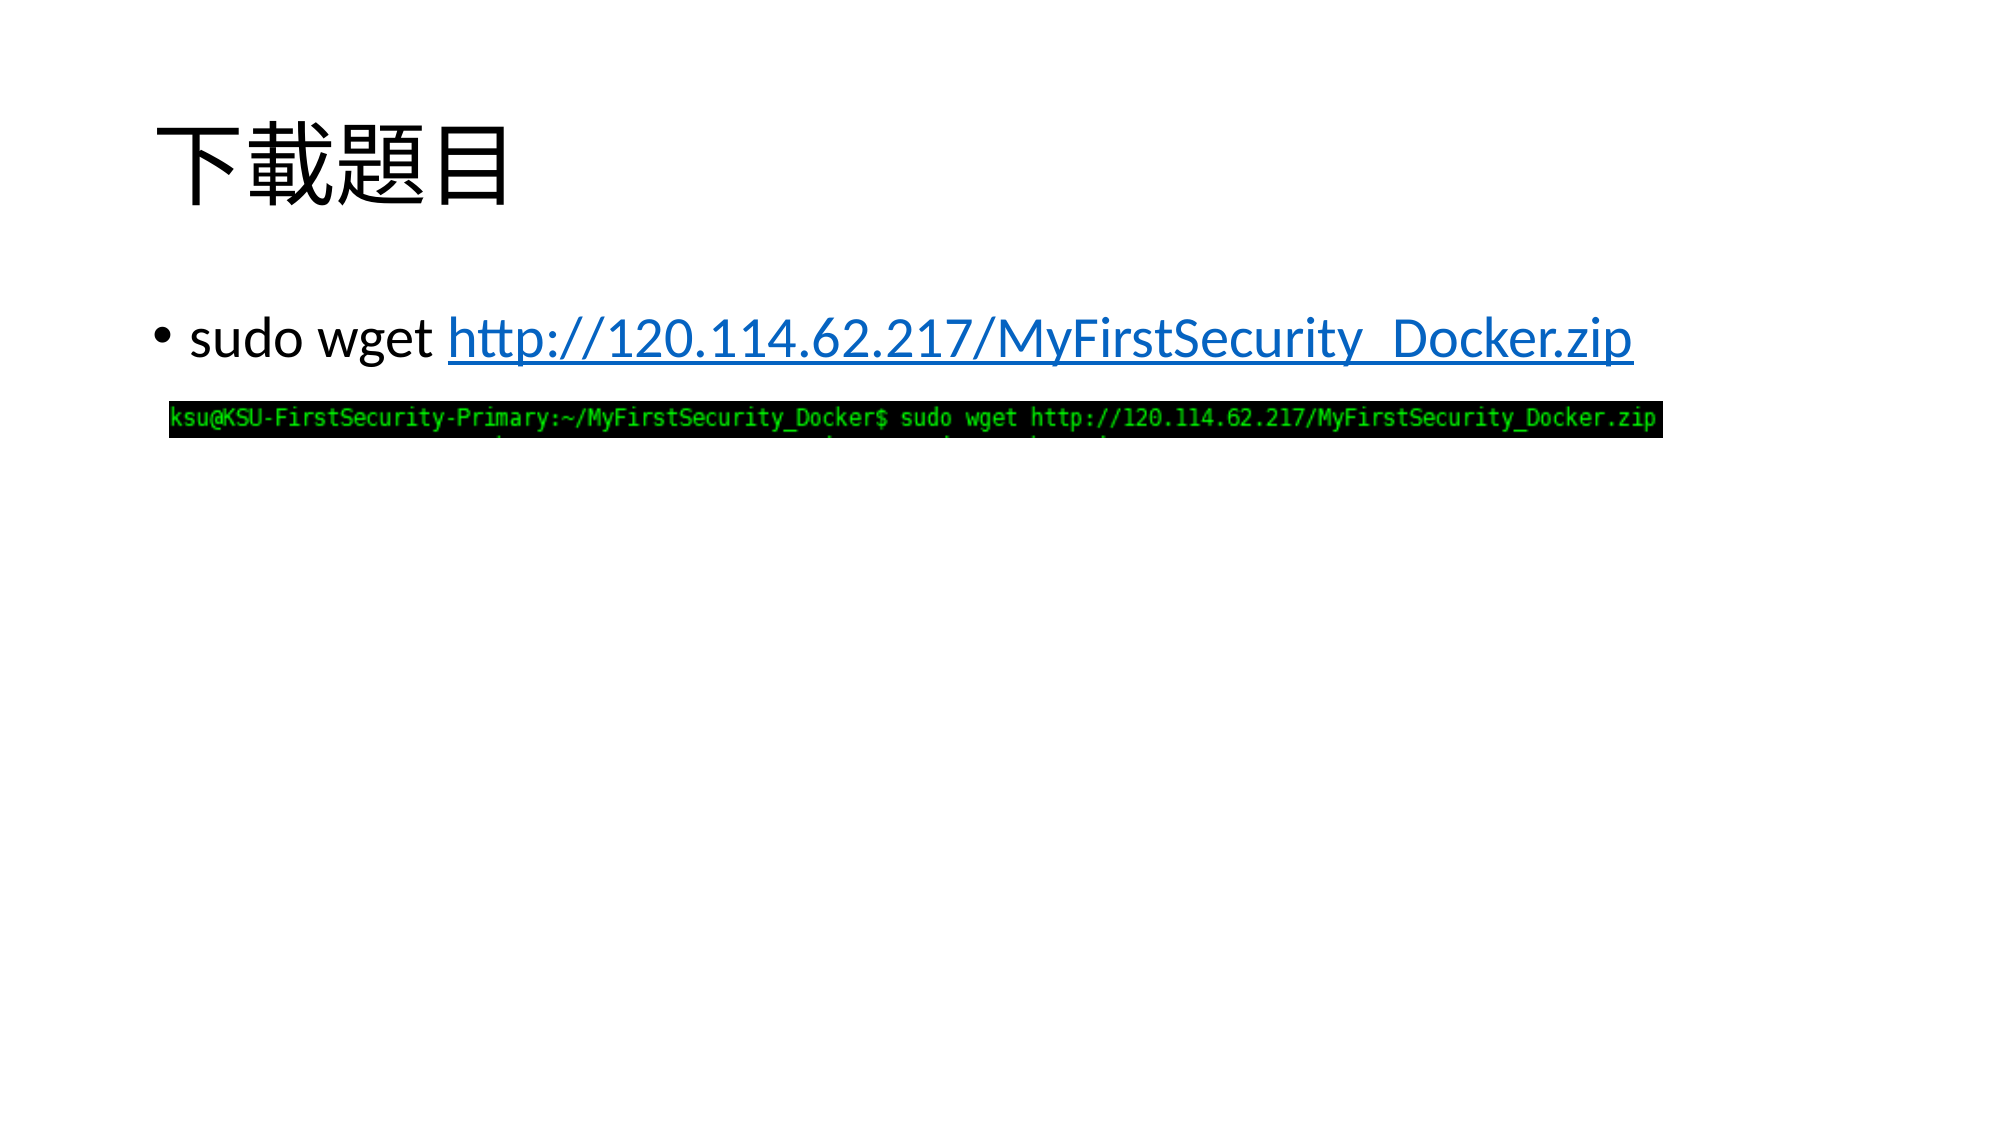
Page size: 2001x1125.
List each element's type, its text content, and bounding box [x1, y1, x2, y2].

picture [169, 401, 1663, 438]
title 下載題目 [137, 59, 1863, 278]
list sudo wget http://120.114.62.217/MyFirstSecurity_Docker.zip [137, 299, 1863, 1014]
